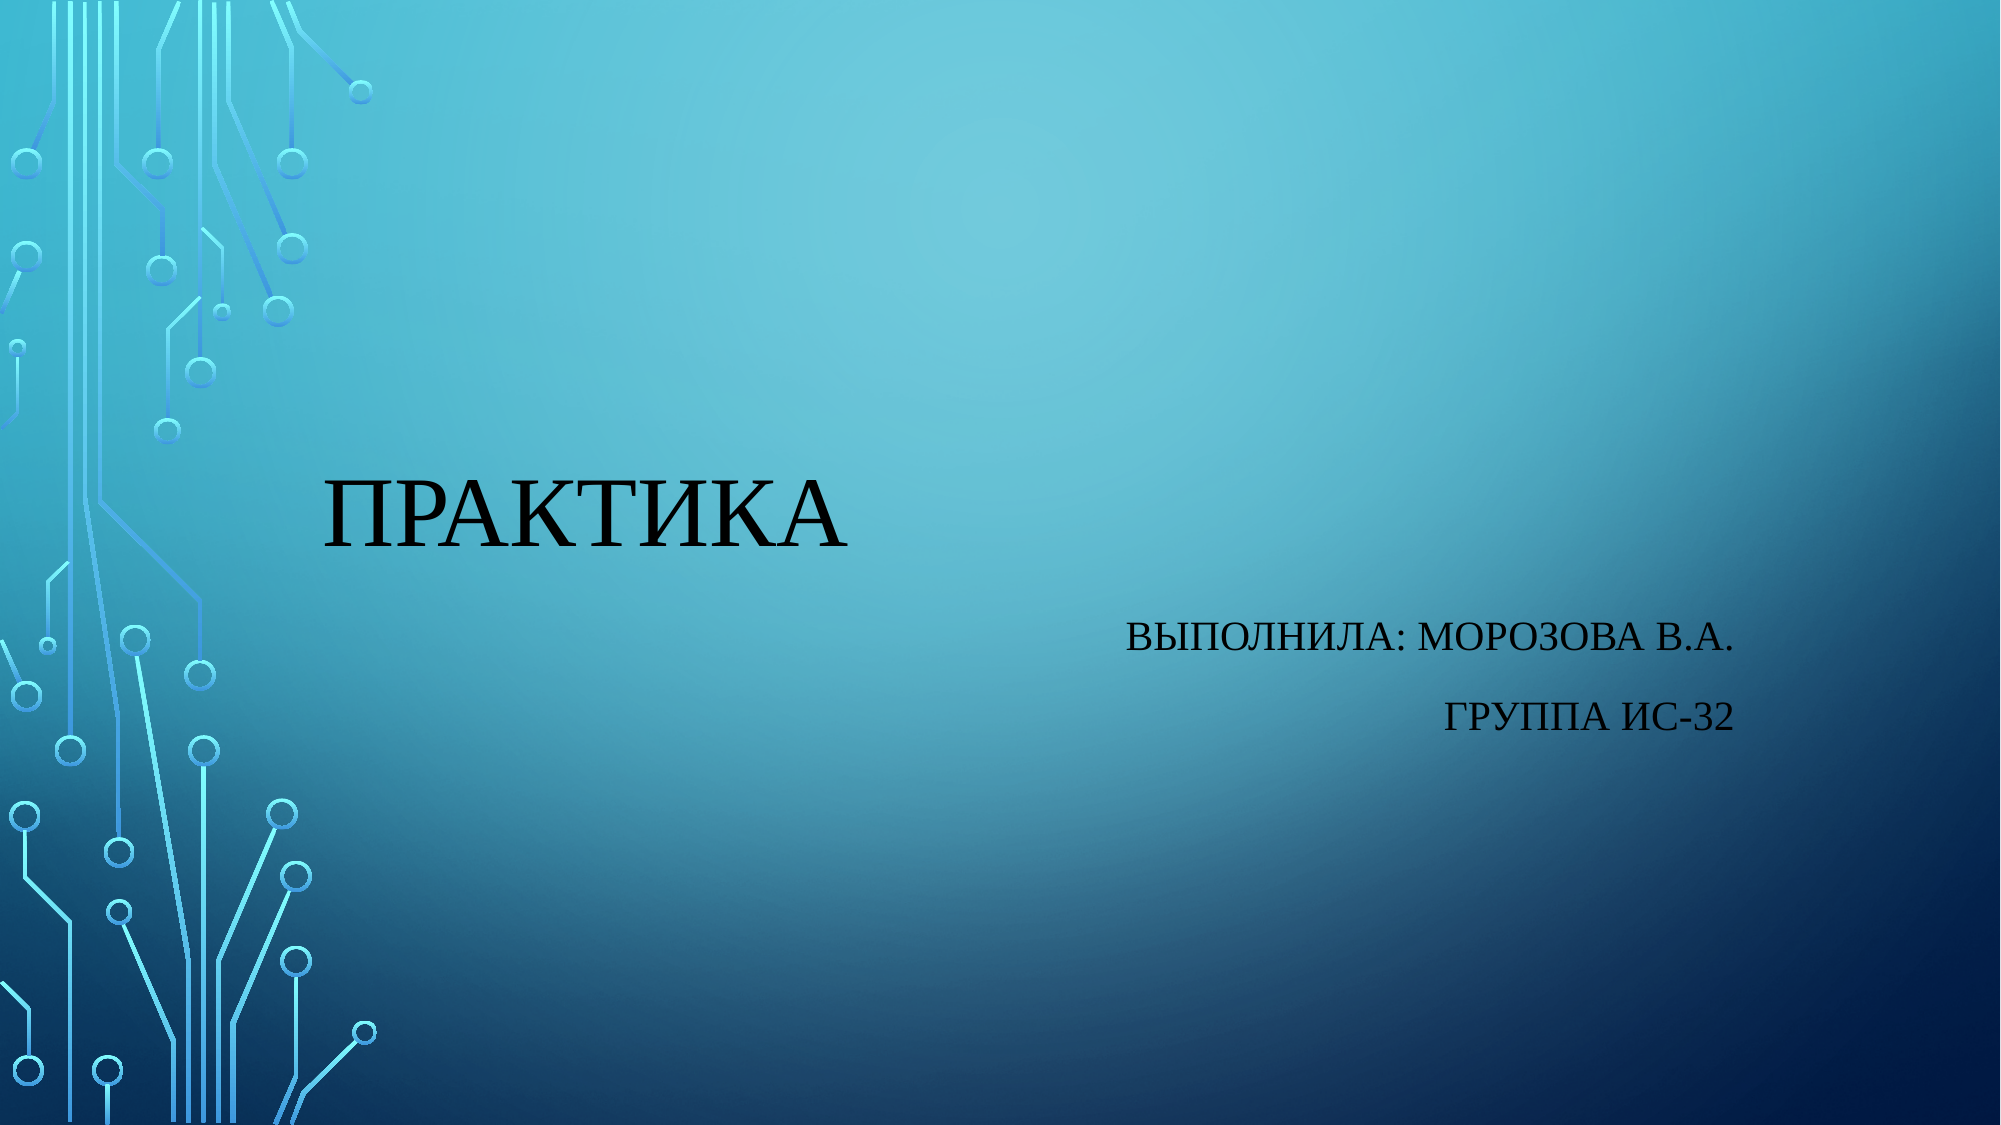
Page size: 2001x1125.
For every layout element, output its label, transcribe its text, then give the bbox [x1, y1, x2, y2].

subtitle Выполнила: Морозова В.А. Группа ИС-32 [307, 590, 1750, 863]
title Практика [307, 184, 1750, 576]
